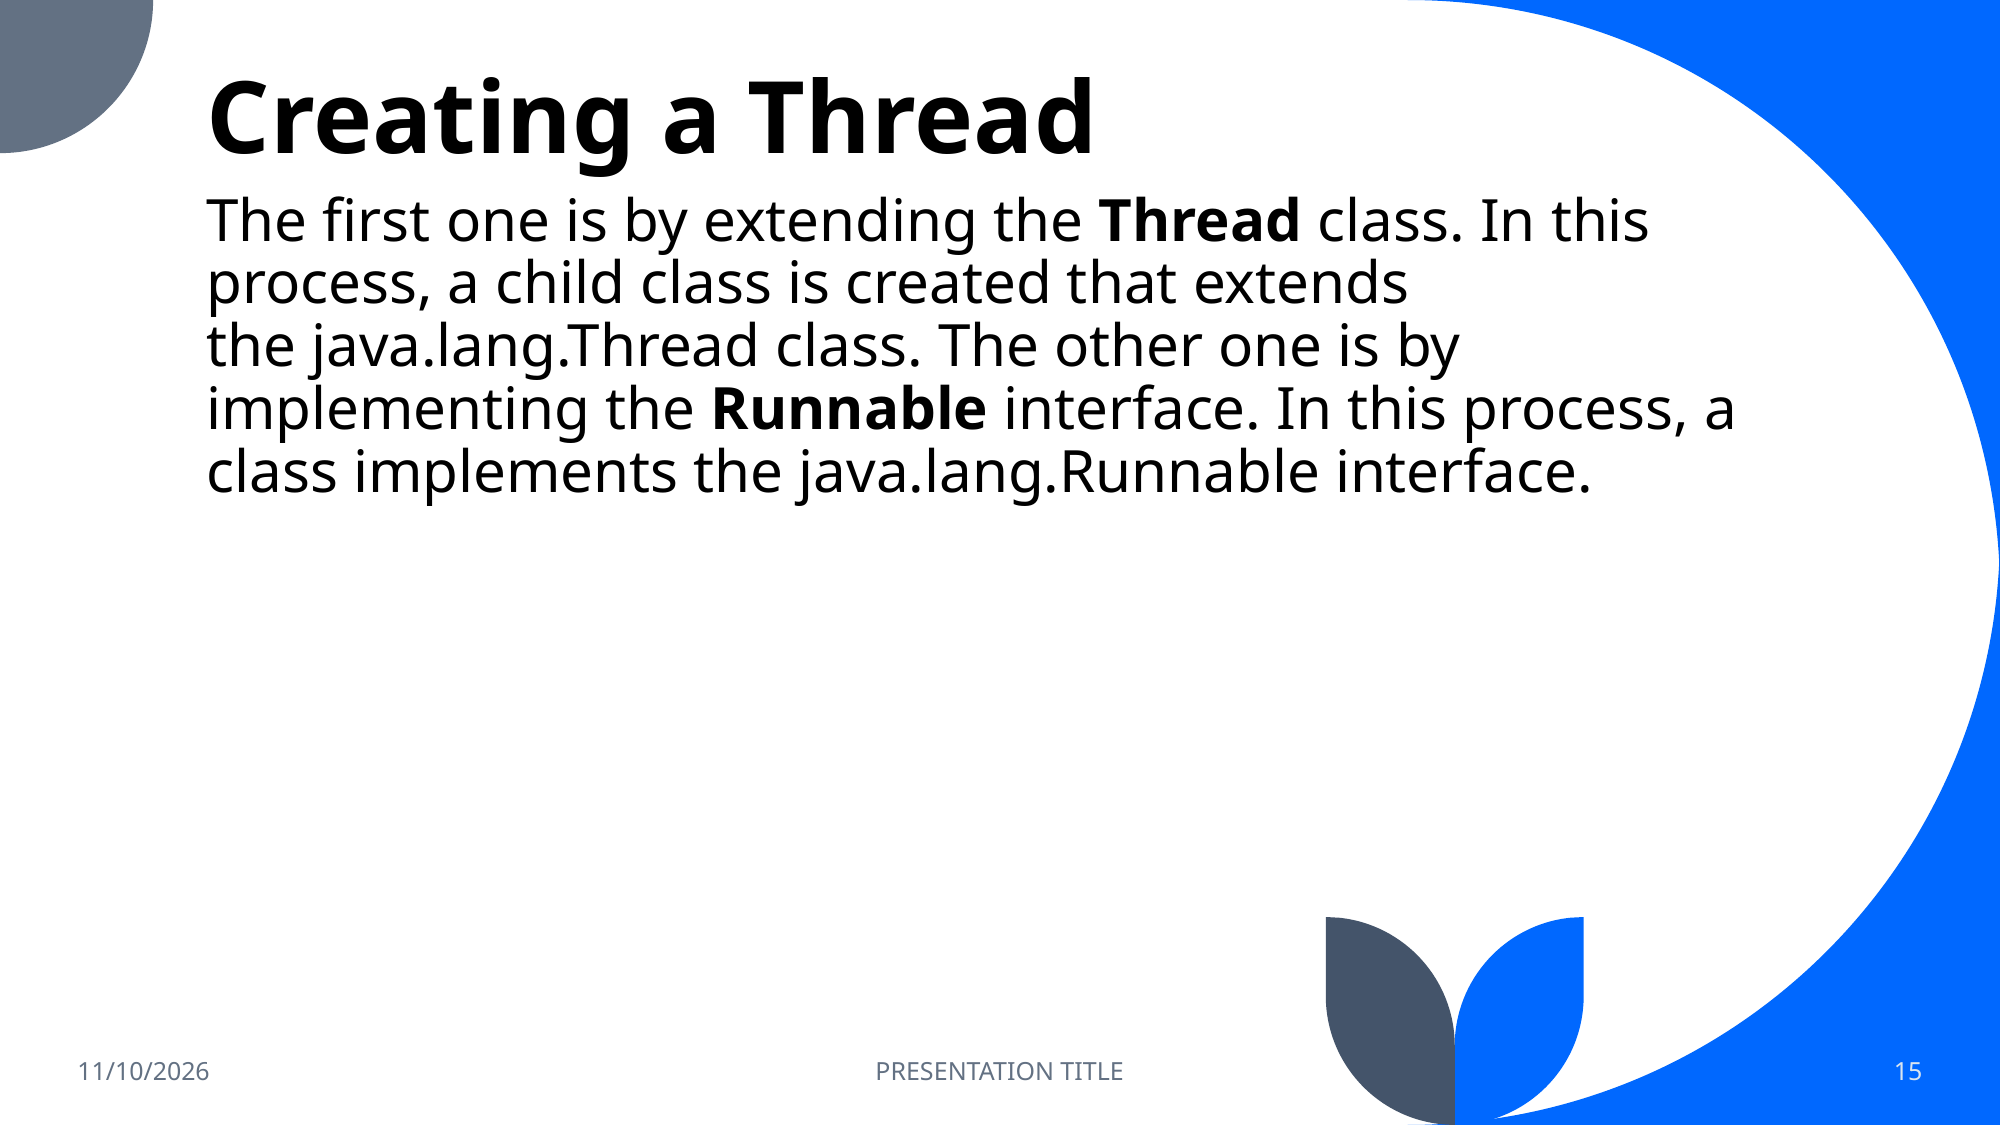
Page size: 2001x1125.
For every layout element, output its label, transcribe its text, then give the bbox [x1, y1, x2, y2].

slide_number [62, 1042, 513, 1103]
footer PRESENTATION TITLE [662, 1042, 1338, 1103]
slide_number 15 [1665, 1042, 1938, 1103]
title Creating a Thread [191, 62, 1796, 183]
list The first one is by extending the Thread class. In this process, a child class is created that extends the java.lang.Thread class. The other one is by implementing the Runnable interface. In this process, a class implements the java.lang.Runnable interface. [191, 183, 1796, 884]
